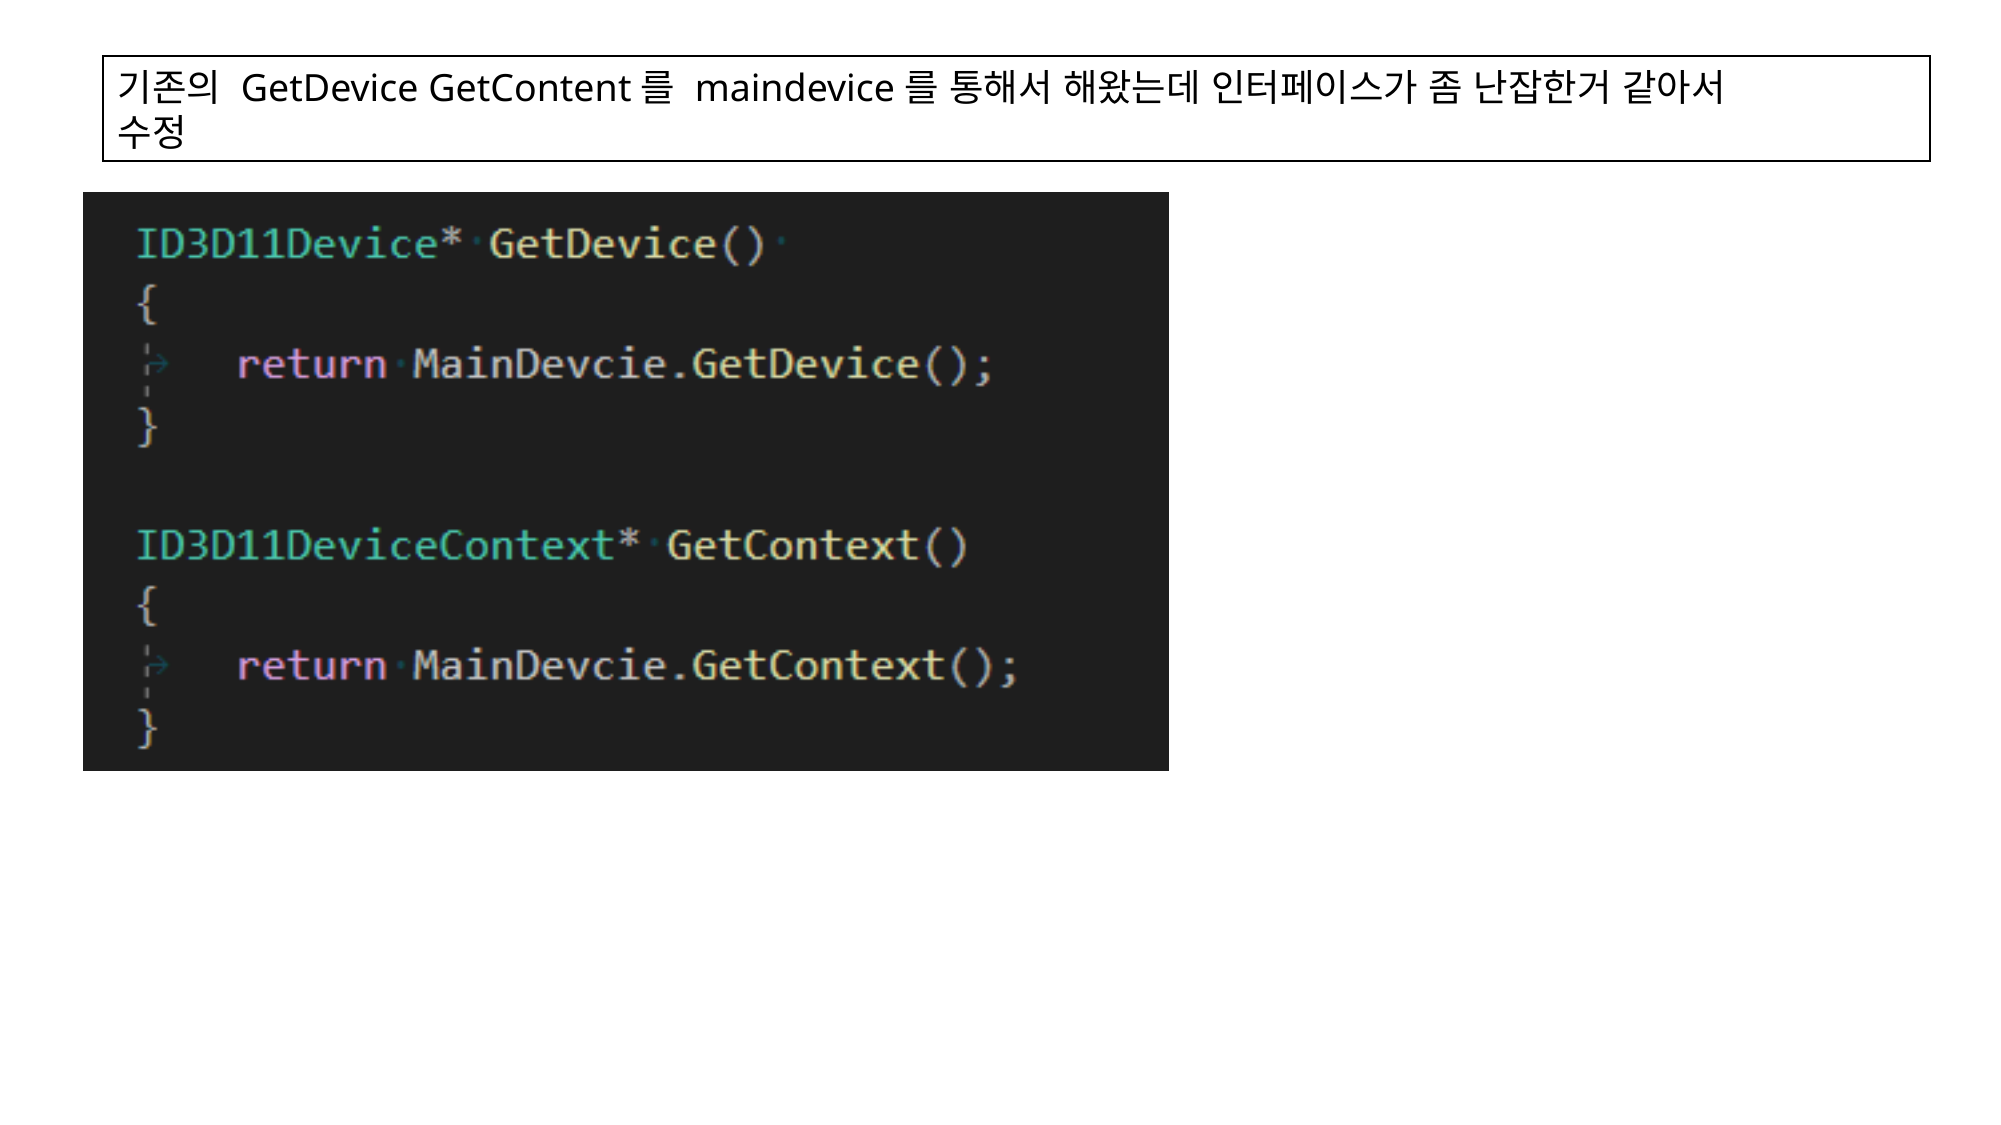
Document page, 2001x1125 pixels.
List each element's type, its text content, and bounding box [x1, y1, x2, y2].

text_box 기존의 GetDevice GetContent를 maindevice를 통해서 해왔는데 인터페이스가 좀 난잡한거 같아서 수정 [102, 55, 1931, 162]
picture [83, 192, 1169, 771]
